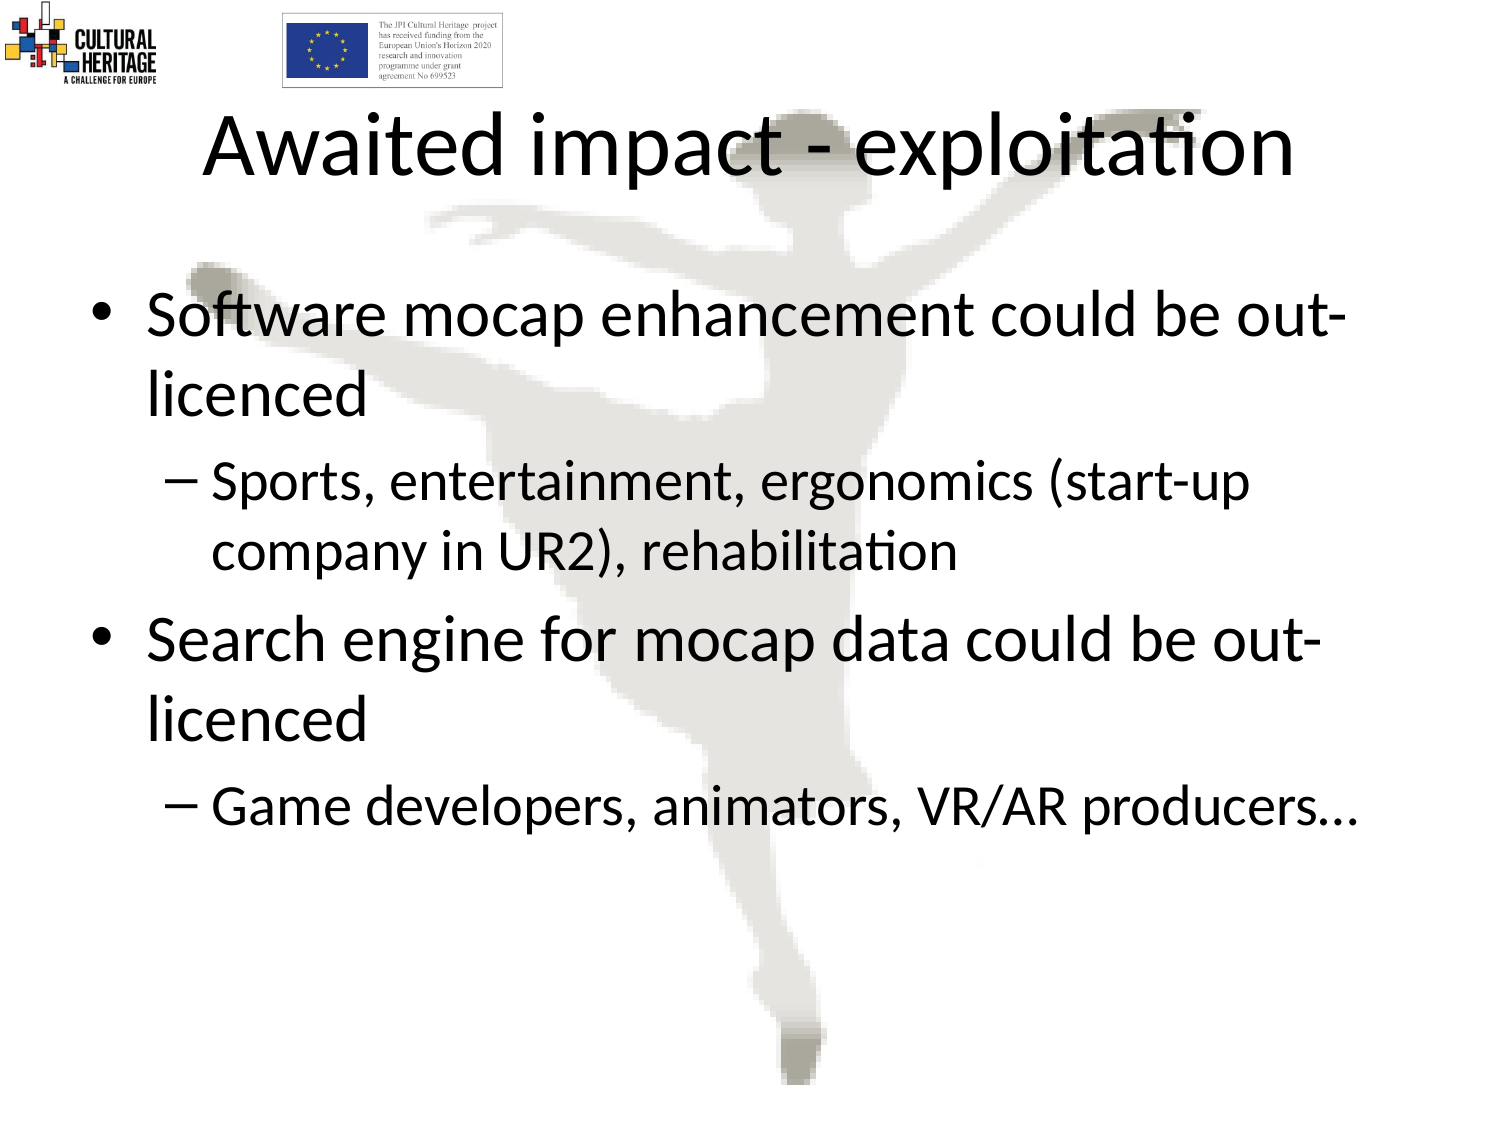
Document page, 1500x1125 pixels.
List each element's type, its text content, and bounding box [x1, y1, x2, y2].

picture [0, 0, 506, 92]
list Software mocap enhancement could be out-licenced Sports, entertainment, ergonomics (start-up company in UR2), rehabilitation Search engine for mocap data could be out-licenced Game developers, animators, VR/AR producers… [75, 262, 1425, 1005]
title Awaited impact - exploitation [75, 45, 1425, 233]
